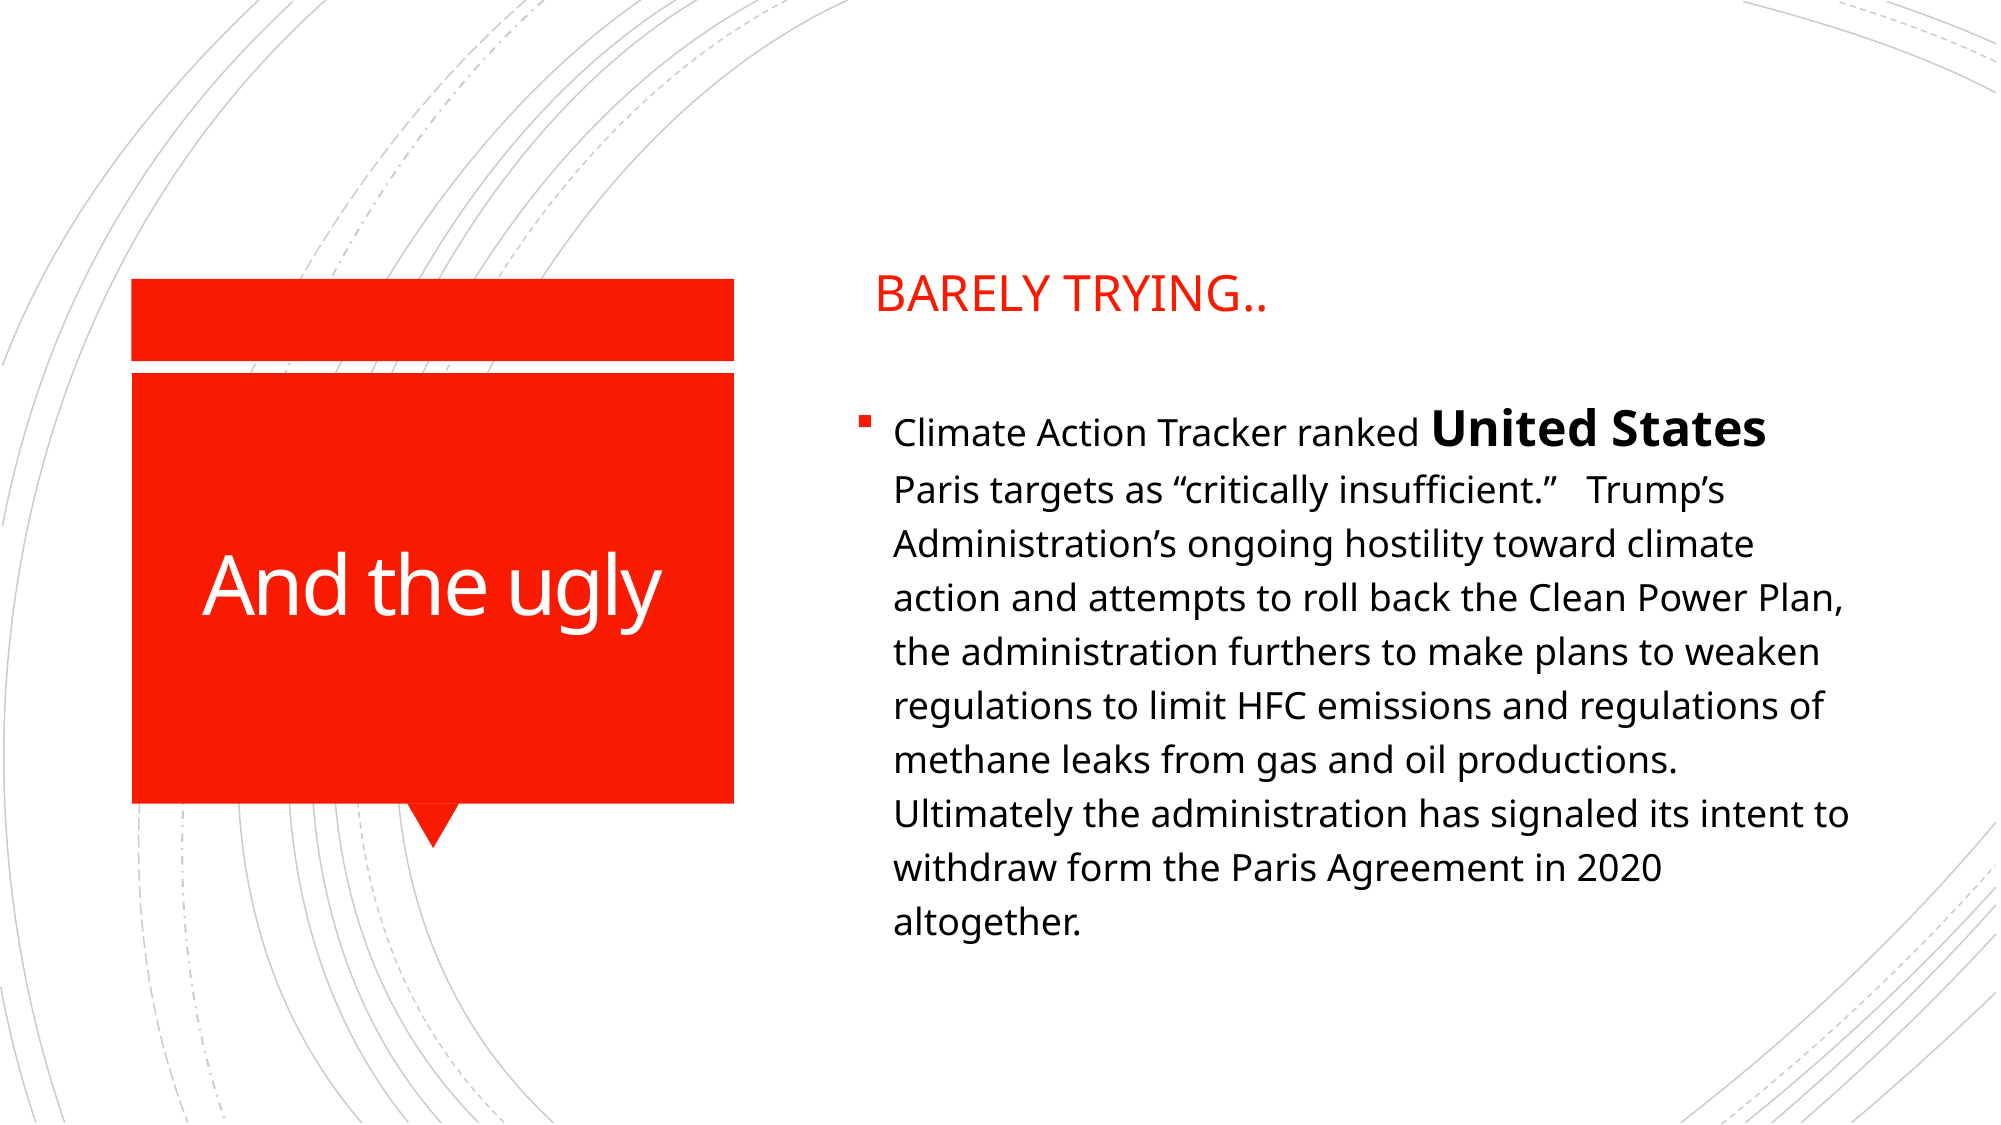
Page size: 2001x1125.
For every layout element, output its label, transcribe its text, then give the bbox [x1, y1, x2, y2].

list Barely trying.. [859, 234, 1888, 348]
title And the ugly [145, 387, 721, 792]
list Climate Action Tracker ranked United States Paris targets as “critically insufficient.” Trump’s Administration’s ongoing hostility toward climate action and attempts to roll back the Clean Power Plan, the administration furthers to make plans to weaken regulations to limit HFC emissions and regulations of methane leaks from gas and oil productions. Ultimately the administration has signaled its intent to withdraw form the Paris Agreement in 2020 altogether. [840, 377, 1869, 994]
